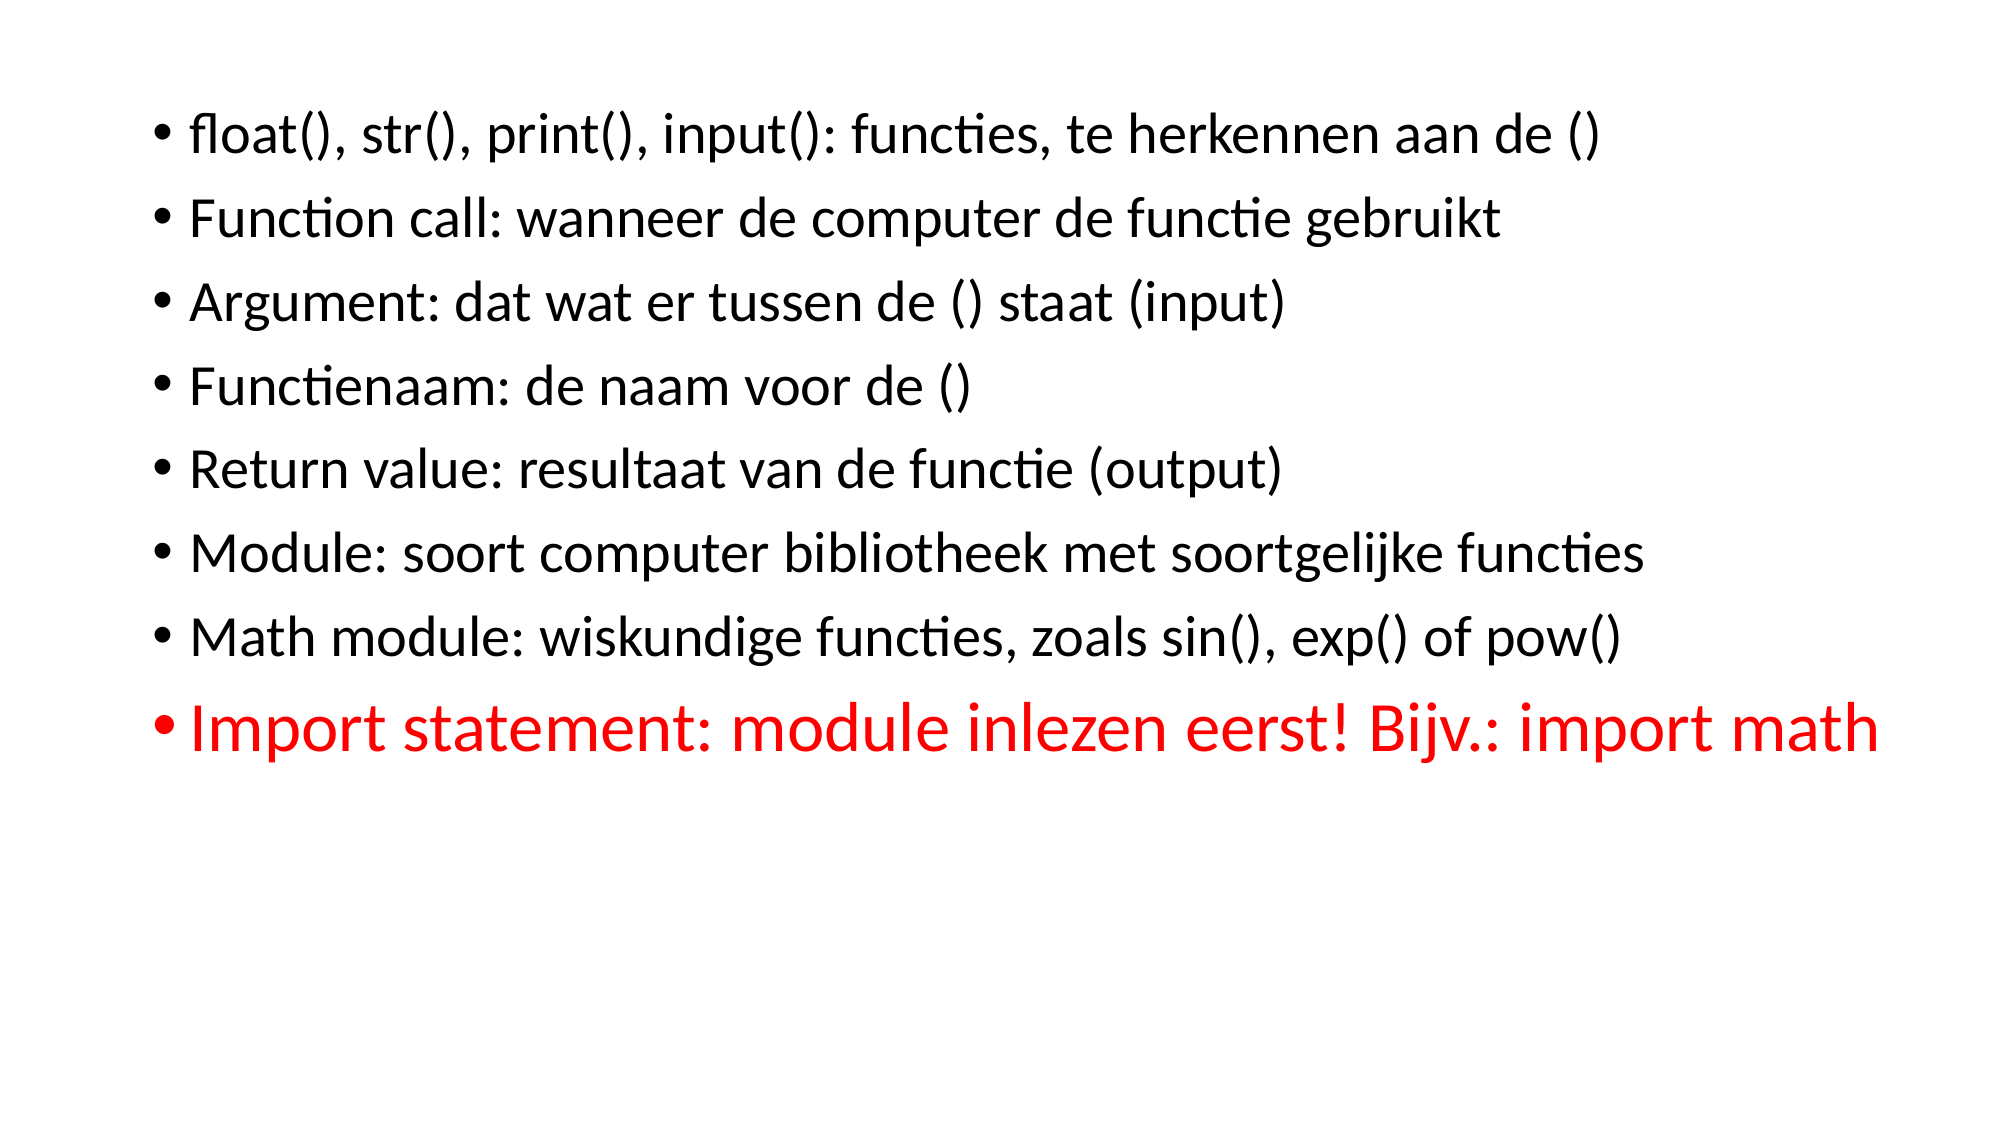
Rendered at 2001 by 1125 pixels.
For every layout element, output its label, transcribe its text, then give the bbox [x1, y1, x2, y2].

list float(), str(), print(), input(): functies, te herkennen aan de () Function call: wanneer de computer de functie gebruikt Argument: dat wat er tussen de () staat (input) Functienaam: de naam voor de () Return value: resultaat van de functie (output) Module: soort computer bibliotheek met soortgelijke functies Math module: wiskundige functies, zoals sin(), exp() of pow() Import statement: module inlezen eerst! Bijv.: import math [137, 96, 1985, 1014]
